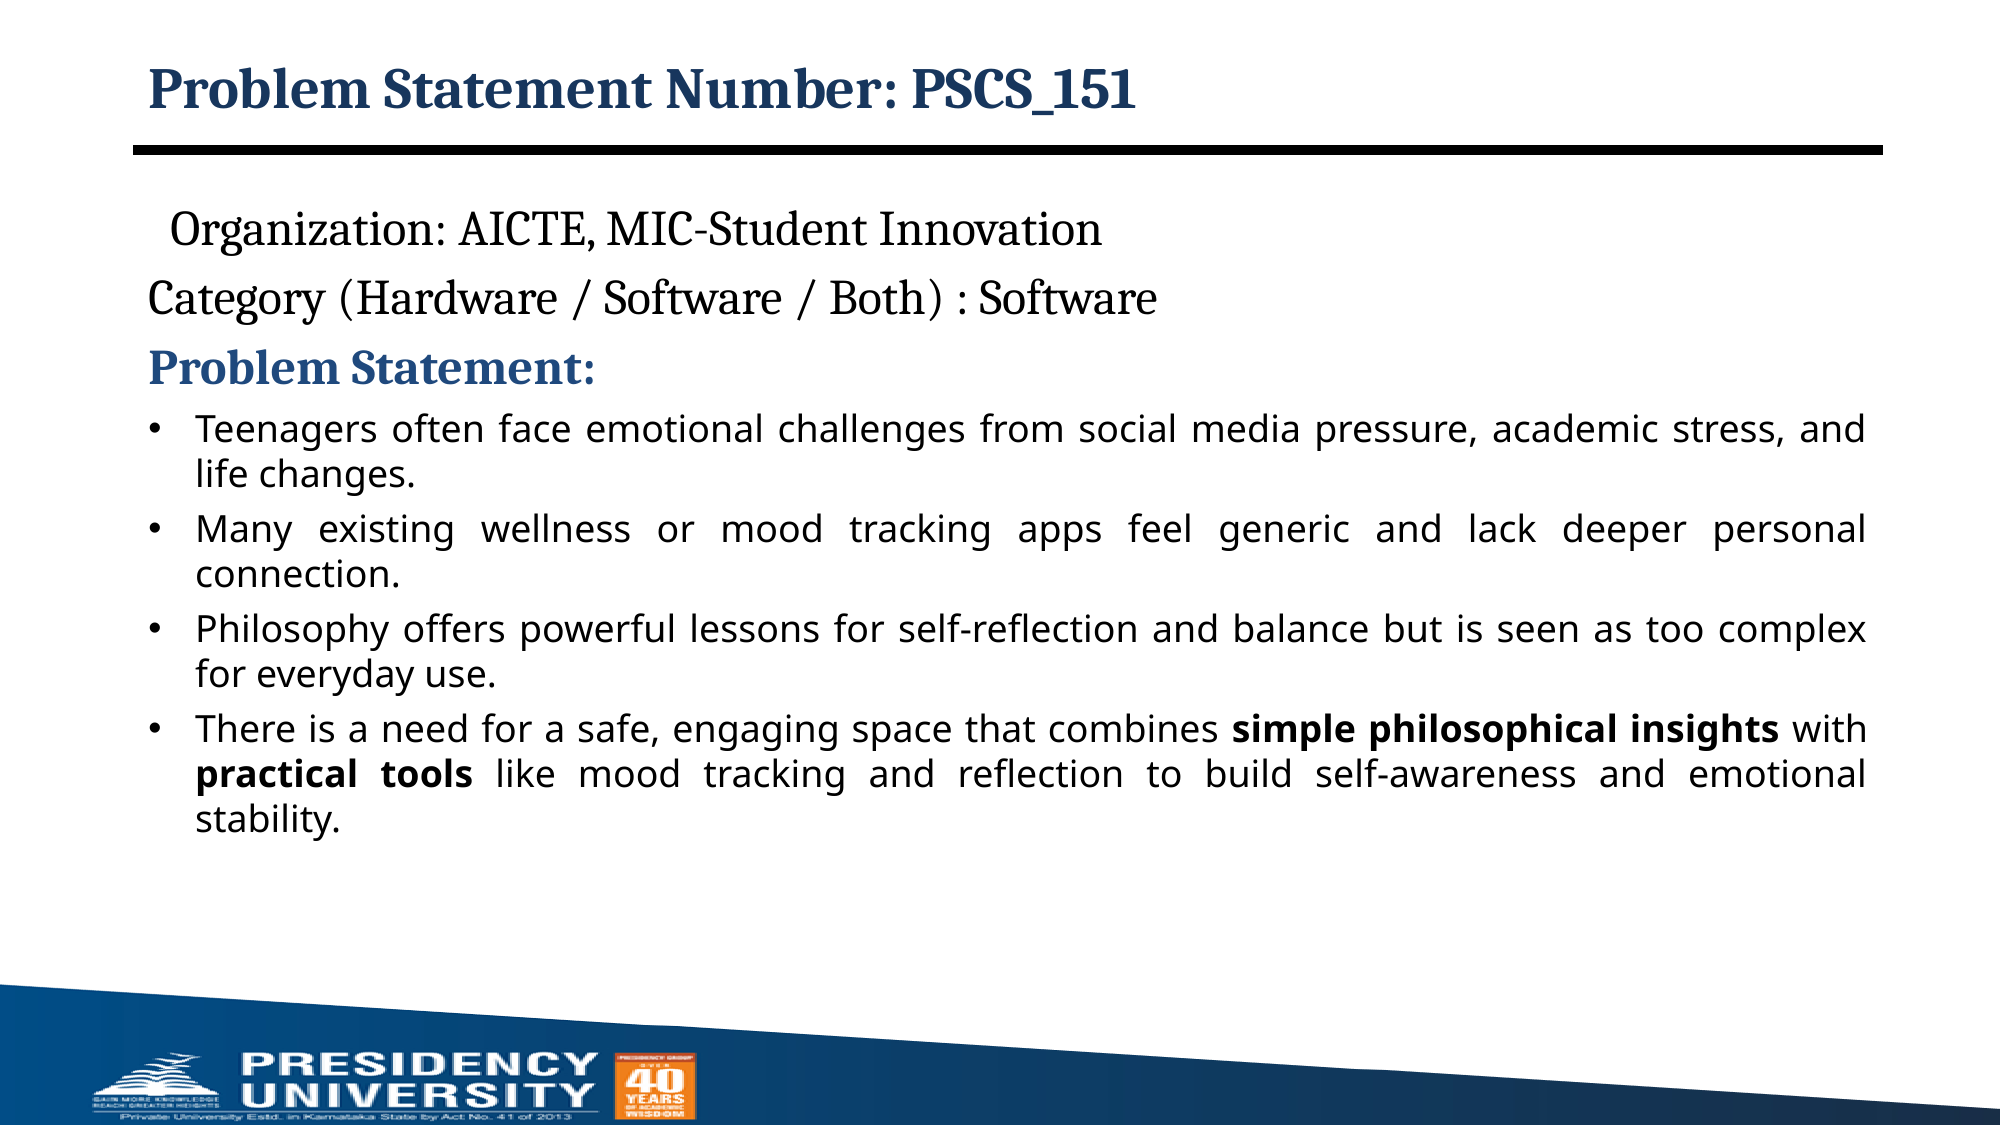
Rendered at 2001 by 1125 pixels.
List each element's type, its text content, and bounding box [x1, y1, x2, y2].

list Organization: AICTE, MIC-Student Innovation Category (Hardware / Software / Both) : Software Problem Statement: Teenagers often face emotional challenges from social media pressure, academic stress, and life changes. Many existing wellness or mood tracking apps feel generic and lack deeper personal connection. Philosophy offers powerful lessons for self-reflection and balance but is seen as too complex for everyday use. There is a need for a safe, engaging space that combines simple philosophical insights with practical tools like mood tracking and reflection to build self-awareness and emotional stability. [133, 187, 1884, 1000]
picture [0, 982, 2000, 1125]
title Problem Statement Number: PSCS_151 [133, 45, 1884, 125]
